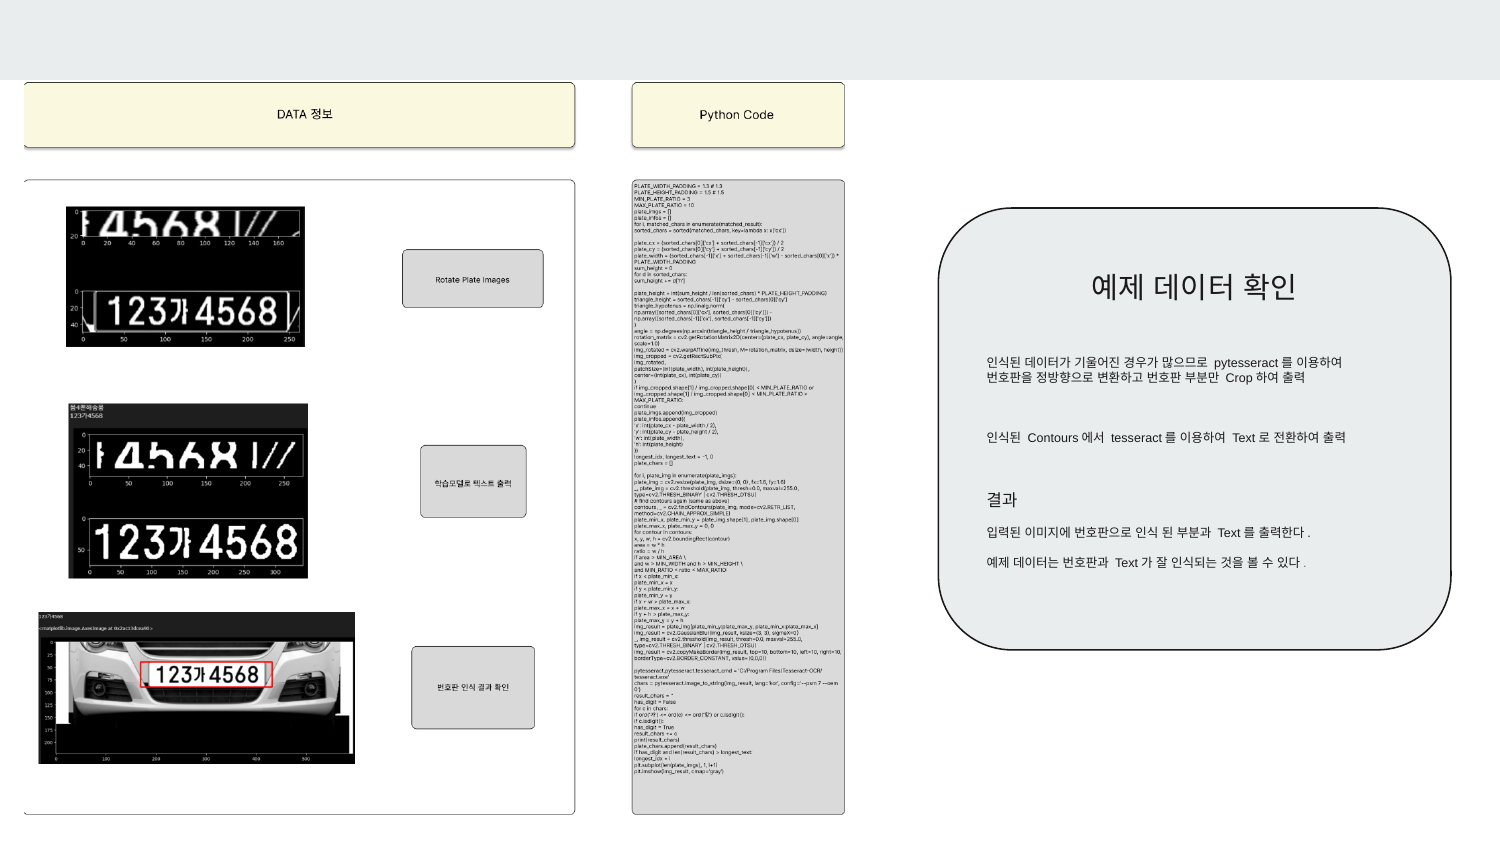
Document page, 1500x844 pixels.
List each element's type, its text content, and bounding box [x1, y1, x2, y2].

text_box [938, 207, 1451, 650]
text_box 예제 데이터 확인 인식된 데이터가 기울어진 경우가 많으므로 pytesseract를 이용하여 번호판을 정방향으로 변환하고 번호판 부분만 Crop하여 출력 인식된 Contours에서 tesseract를 이용하여 Text로 전환하여 출력 결과 입력된 이미지에 번호판으로 인식 된 부분과 Text를 출력한다. 예제 데이터는 번호판과 Text가 잘 인식되는 것을 볼 수 있다. [971, 254, 1418, 589]
picture [24, 81, 845, 819]
